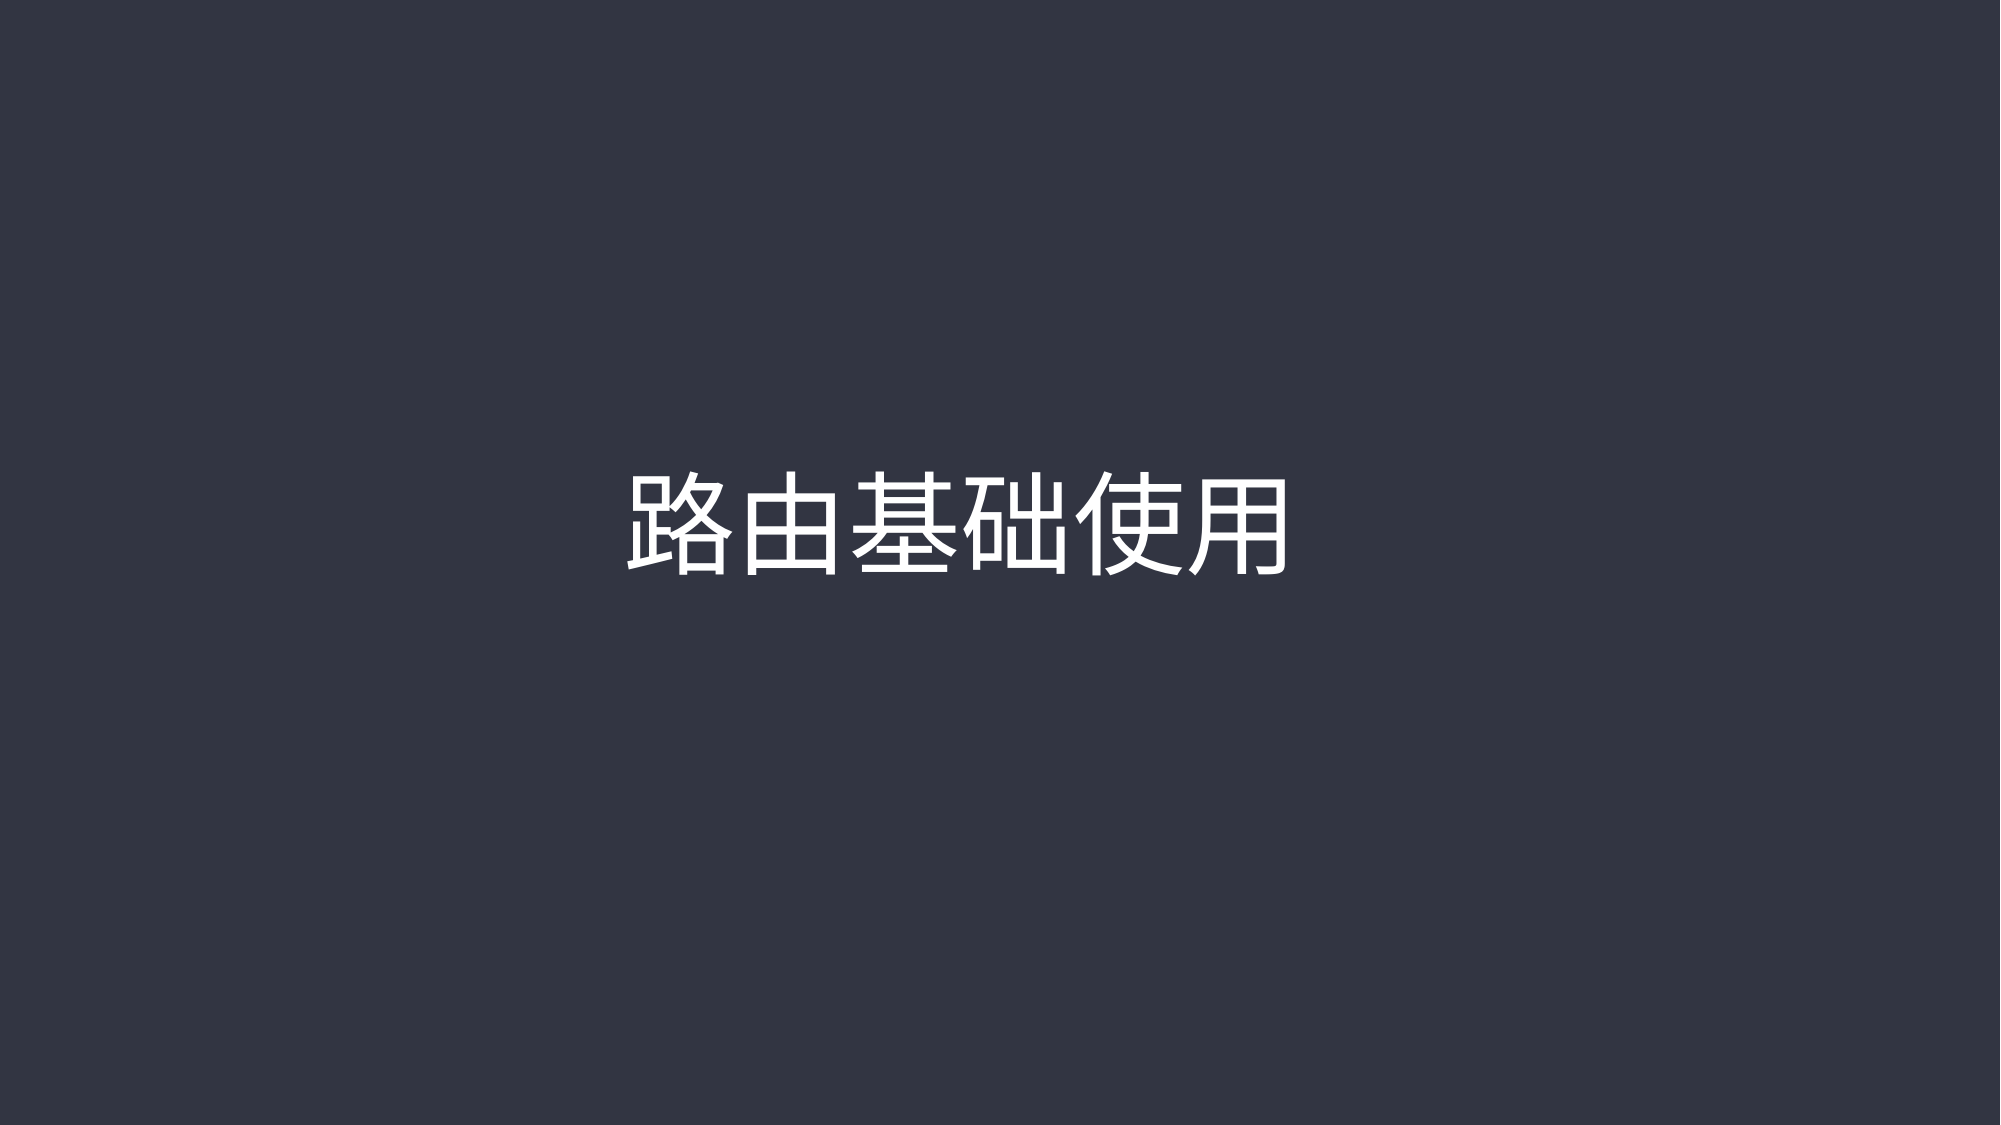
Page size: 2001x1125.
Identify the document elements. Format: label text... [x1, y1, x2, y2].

text_box 路由基础使用 [466, 446, 1455, 596]
